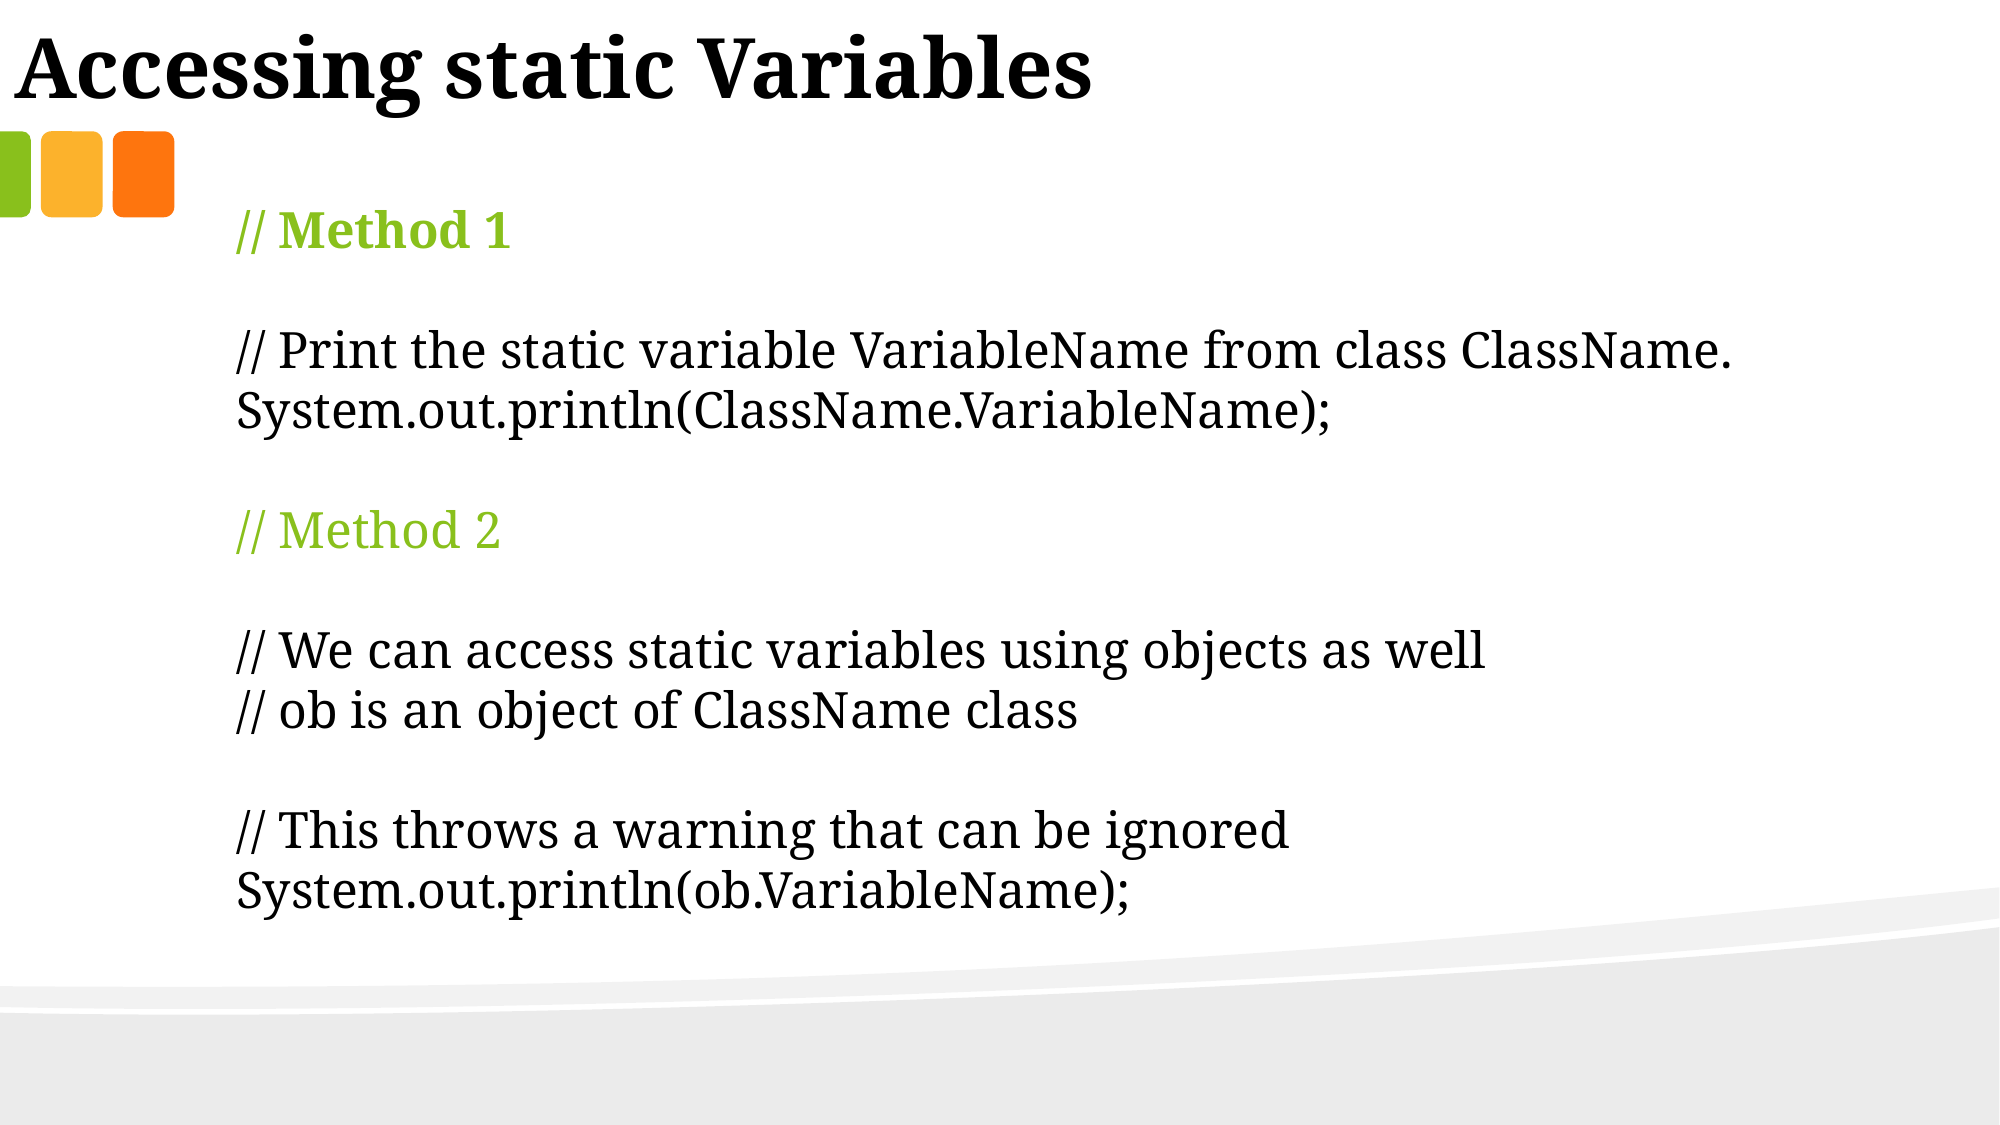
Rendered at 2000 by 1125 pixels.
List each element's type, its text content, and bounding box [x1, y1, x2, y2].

text_box // Method 1 // Print the static variable VariableName from class ClassName. System.out.println(ClassName.VariableName); // Method 2 // We can access static variables using objects as well // ob is an object of ClassName class // This throws a warning that can be ignored System.out.println(ob.VariableName); [221, 191, 1778, 927]
text_box Accessing static Variables [0, 0, 1551, 125]
